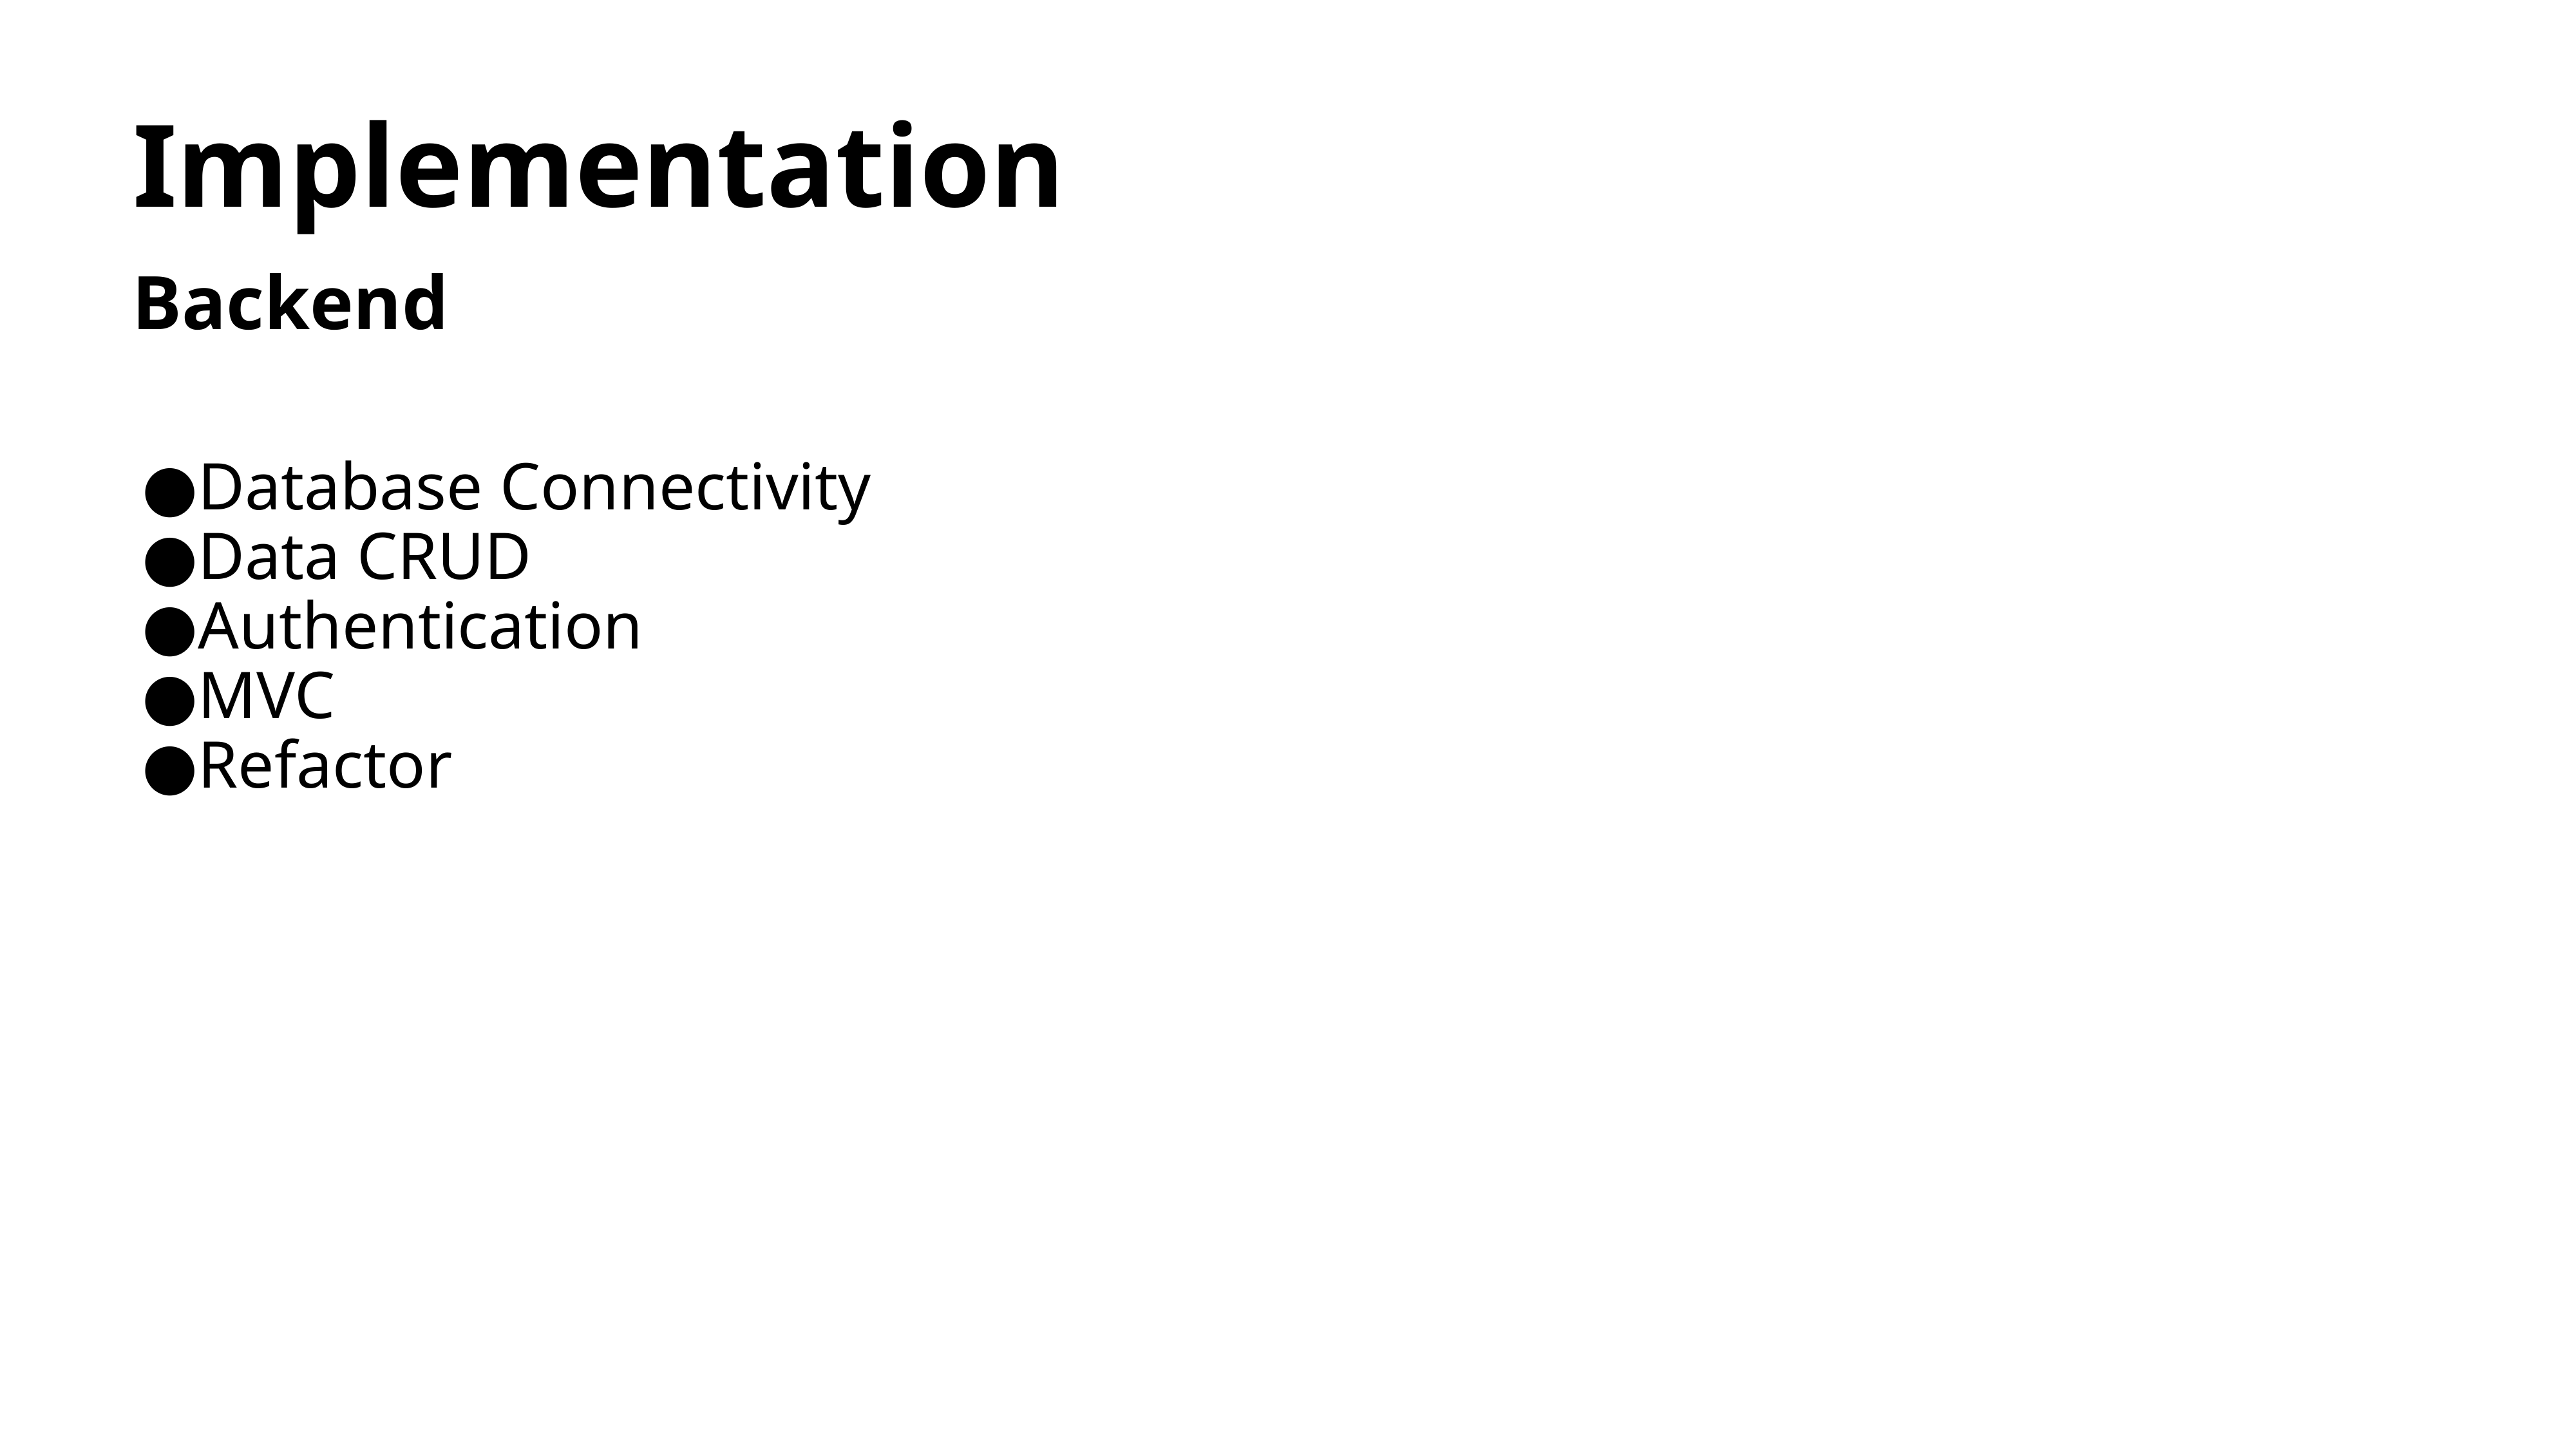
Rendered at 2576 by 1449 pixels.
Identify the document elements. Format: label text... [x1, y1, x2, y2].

list Database Connectivity Data CRUD Authentication MVC Refactor [127, 448, 2449, 1321]
title Implementation [127, 114, 2449, 251]
list Backend [127, 251, 2449, 350]
